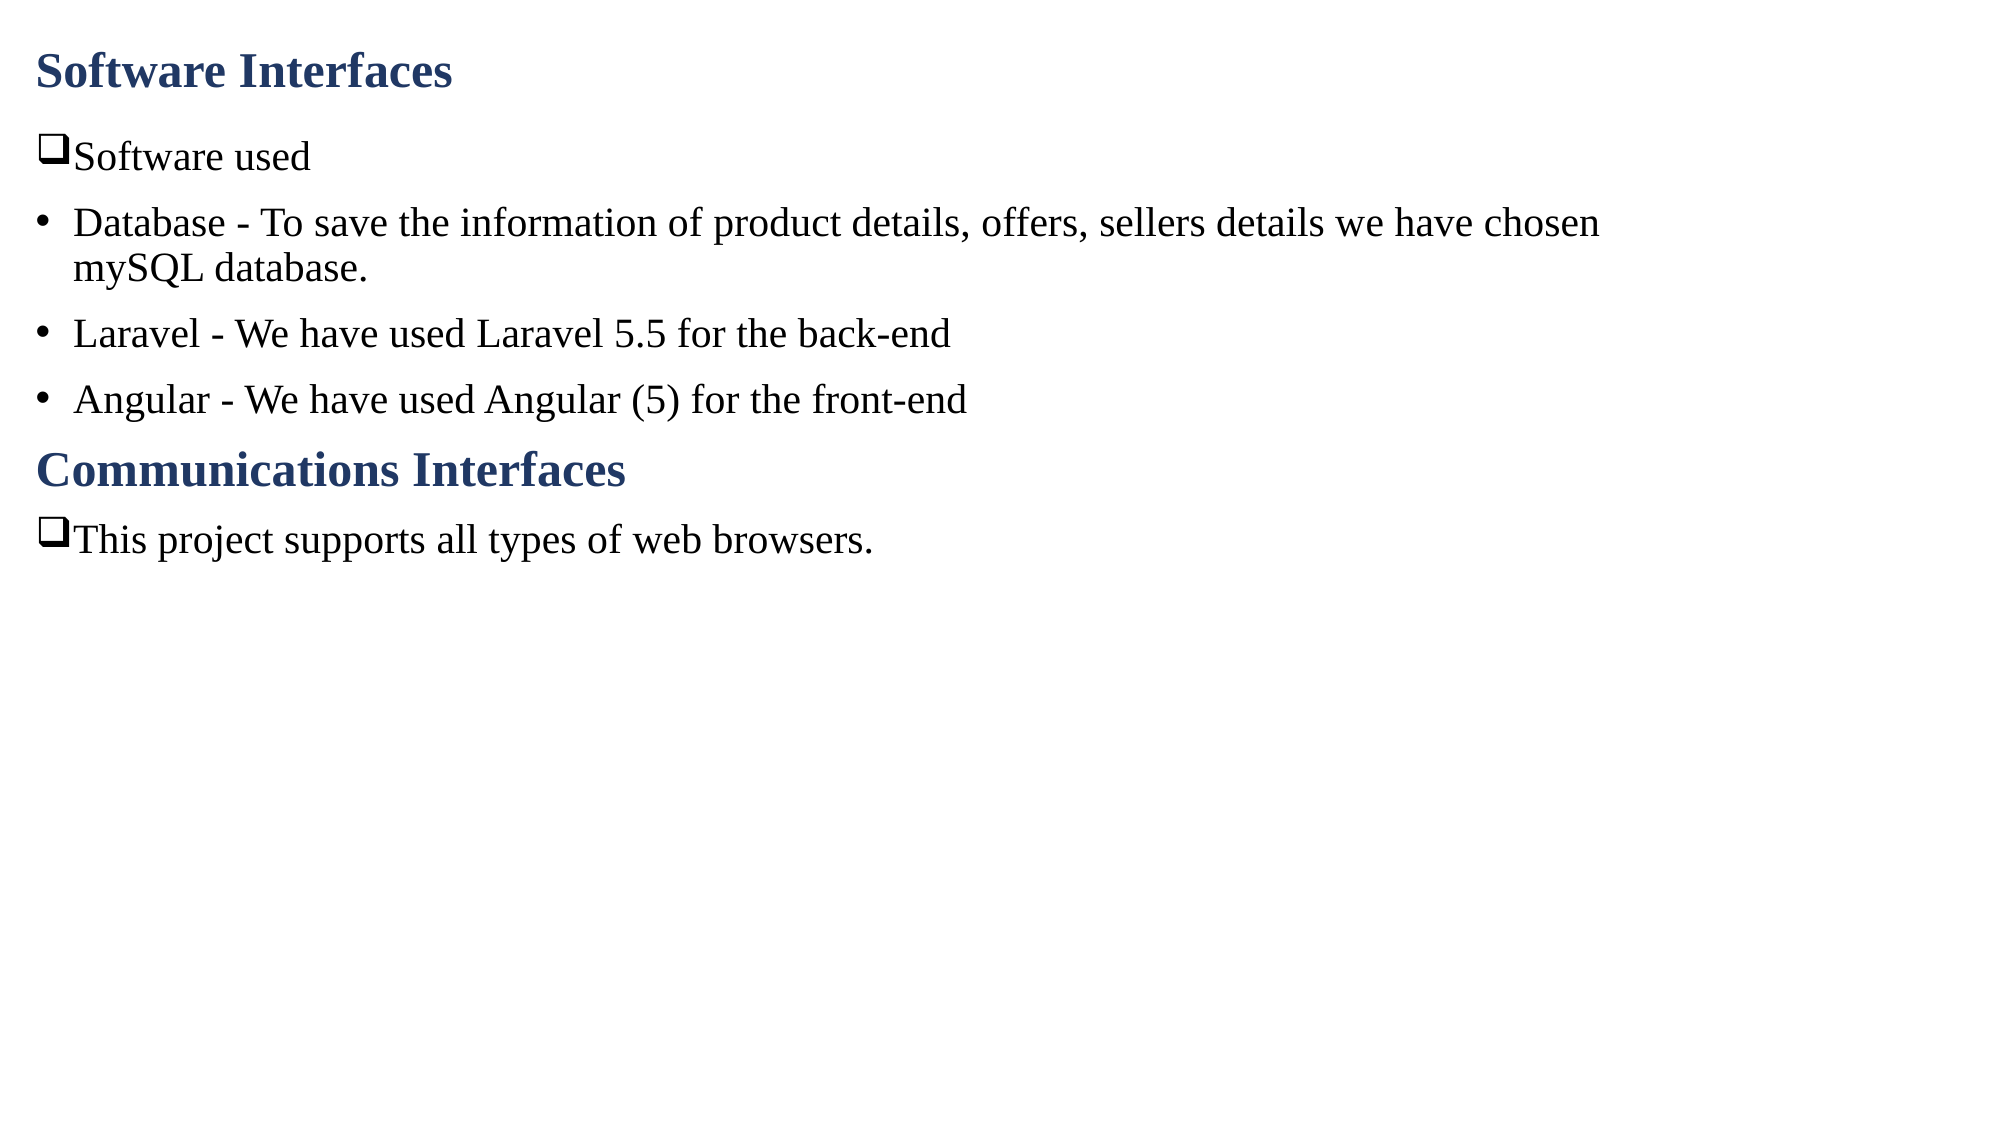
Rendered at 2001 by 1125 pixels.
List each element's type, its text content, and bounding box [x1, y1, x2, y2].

title Software Interfaces [20, 18, 1746, 126]
list Software used Database - To save the information of product details, offers, sellers details we have chosen mySQL database. Laravel - We have used Laravel 5.5 for the back-end Angular - We have used Angular (5) for the front-end Communications Interfaces This project supports all types of web browsers. [20, 126, 1746, 841]
